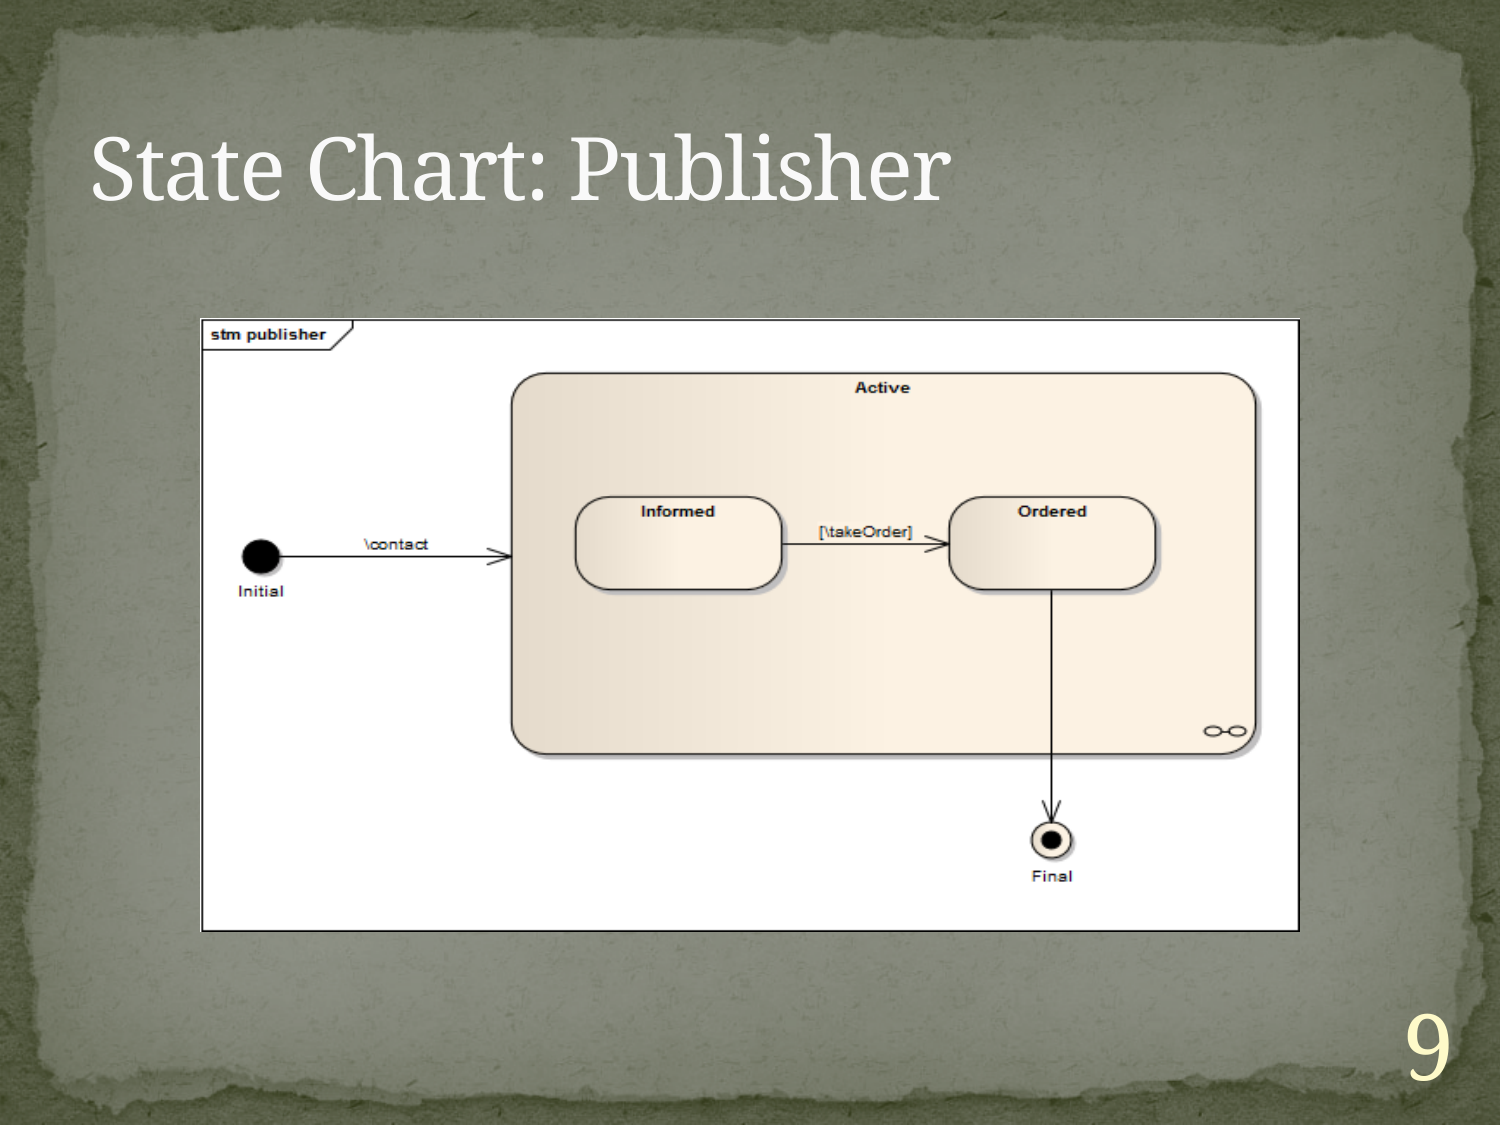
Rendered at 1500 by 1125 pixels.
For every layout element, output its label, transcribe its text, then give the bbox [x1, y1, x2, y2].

title State Chart: Publisher [74, 24, 1425, 225]
slide_number 9 [1379, 1014, 1480, 1089]
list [201, 320, 1300, 931]
